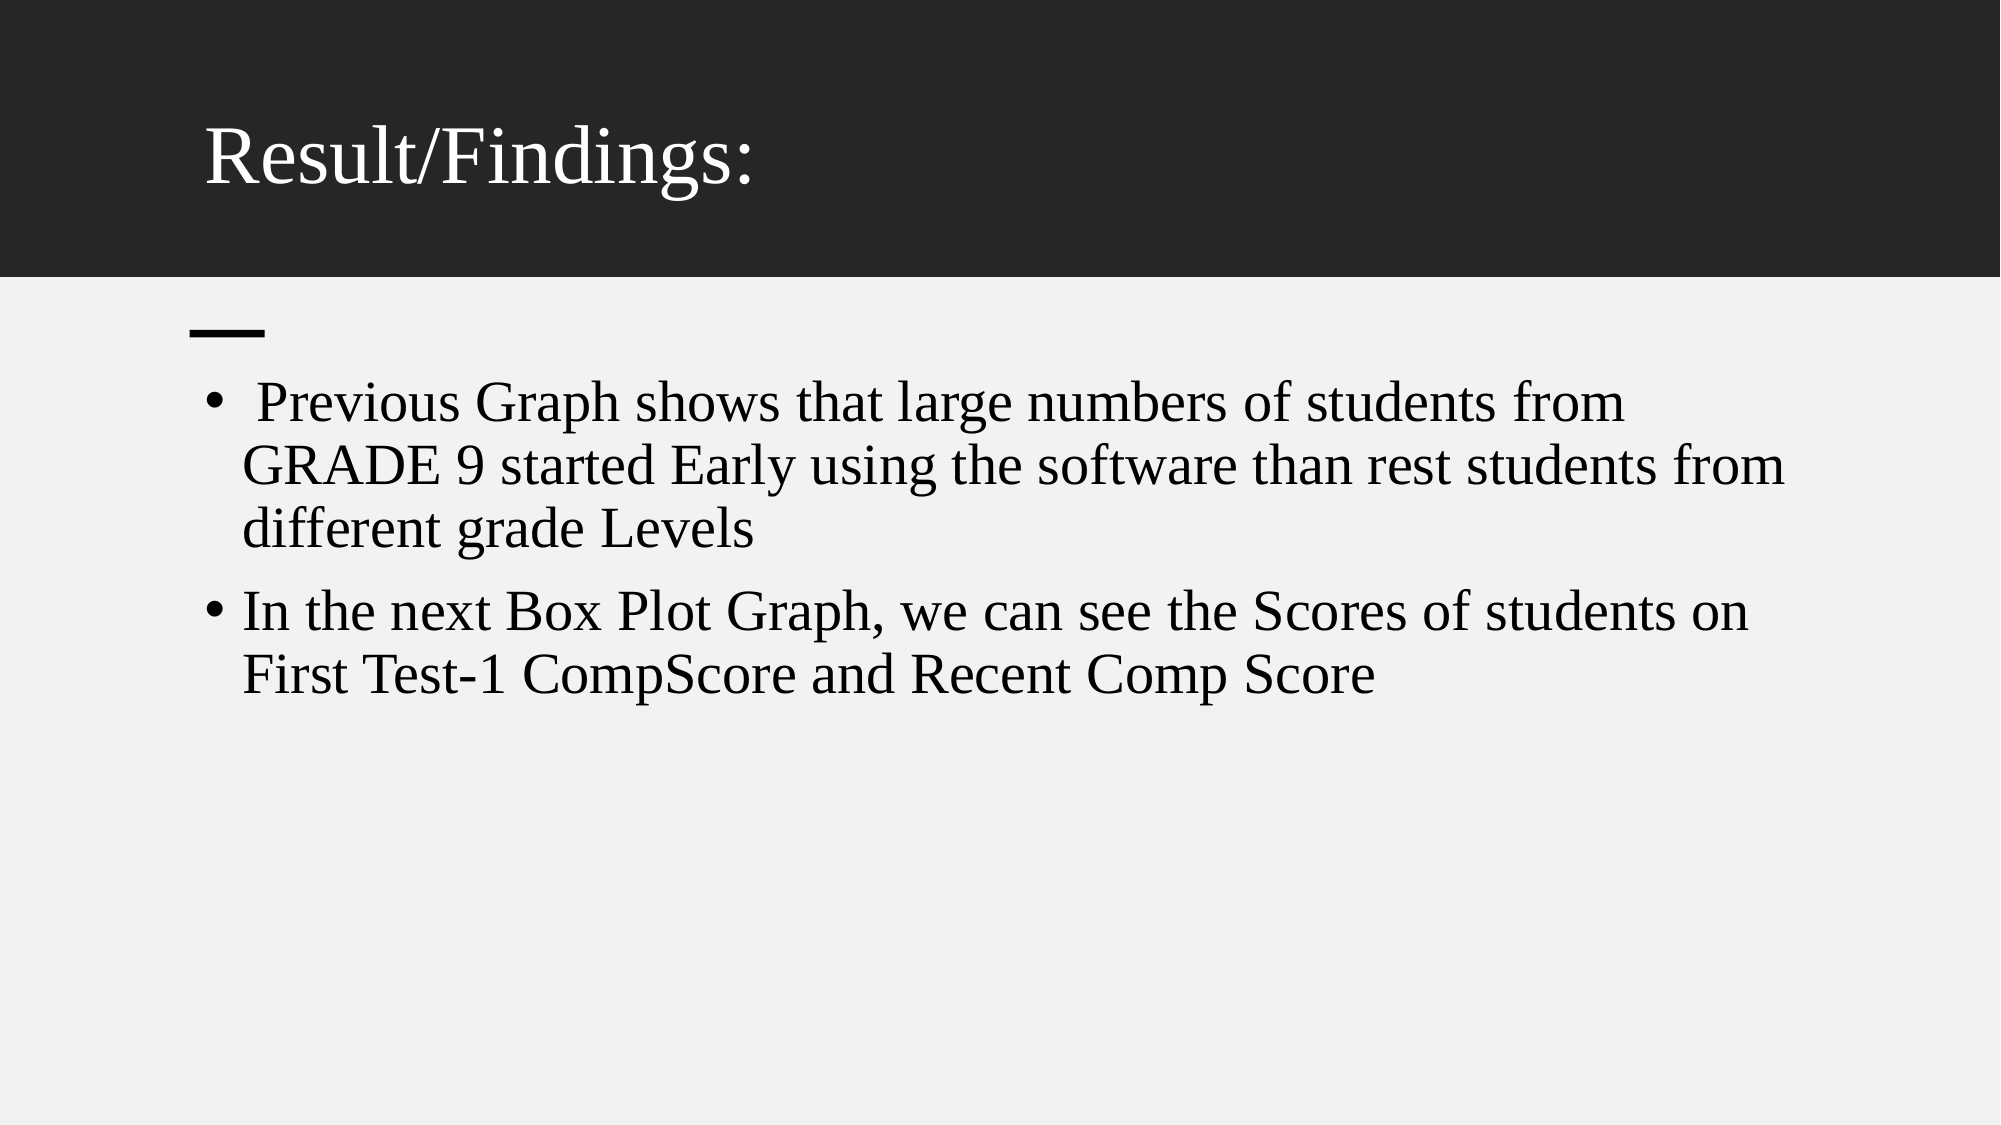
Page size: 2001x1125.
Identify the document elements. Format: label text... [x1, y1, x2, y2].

text_box [0, 276, 2000, 1125]
list Previous Graph shows that large numbers of students from GRADE 9 started Early using the software than rest students from different grade Levels In the next Box Plot Graph, we can see the Scores of students on First Test-1 CompScore and Recent Comp Score [189, 363, 1811, 1014]
title Result/Findings: [189, 104, 1812, 253]
text_box [0, 0, 2000, 276]
text_box [189, 329, 266, 338]
